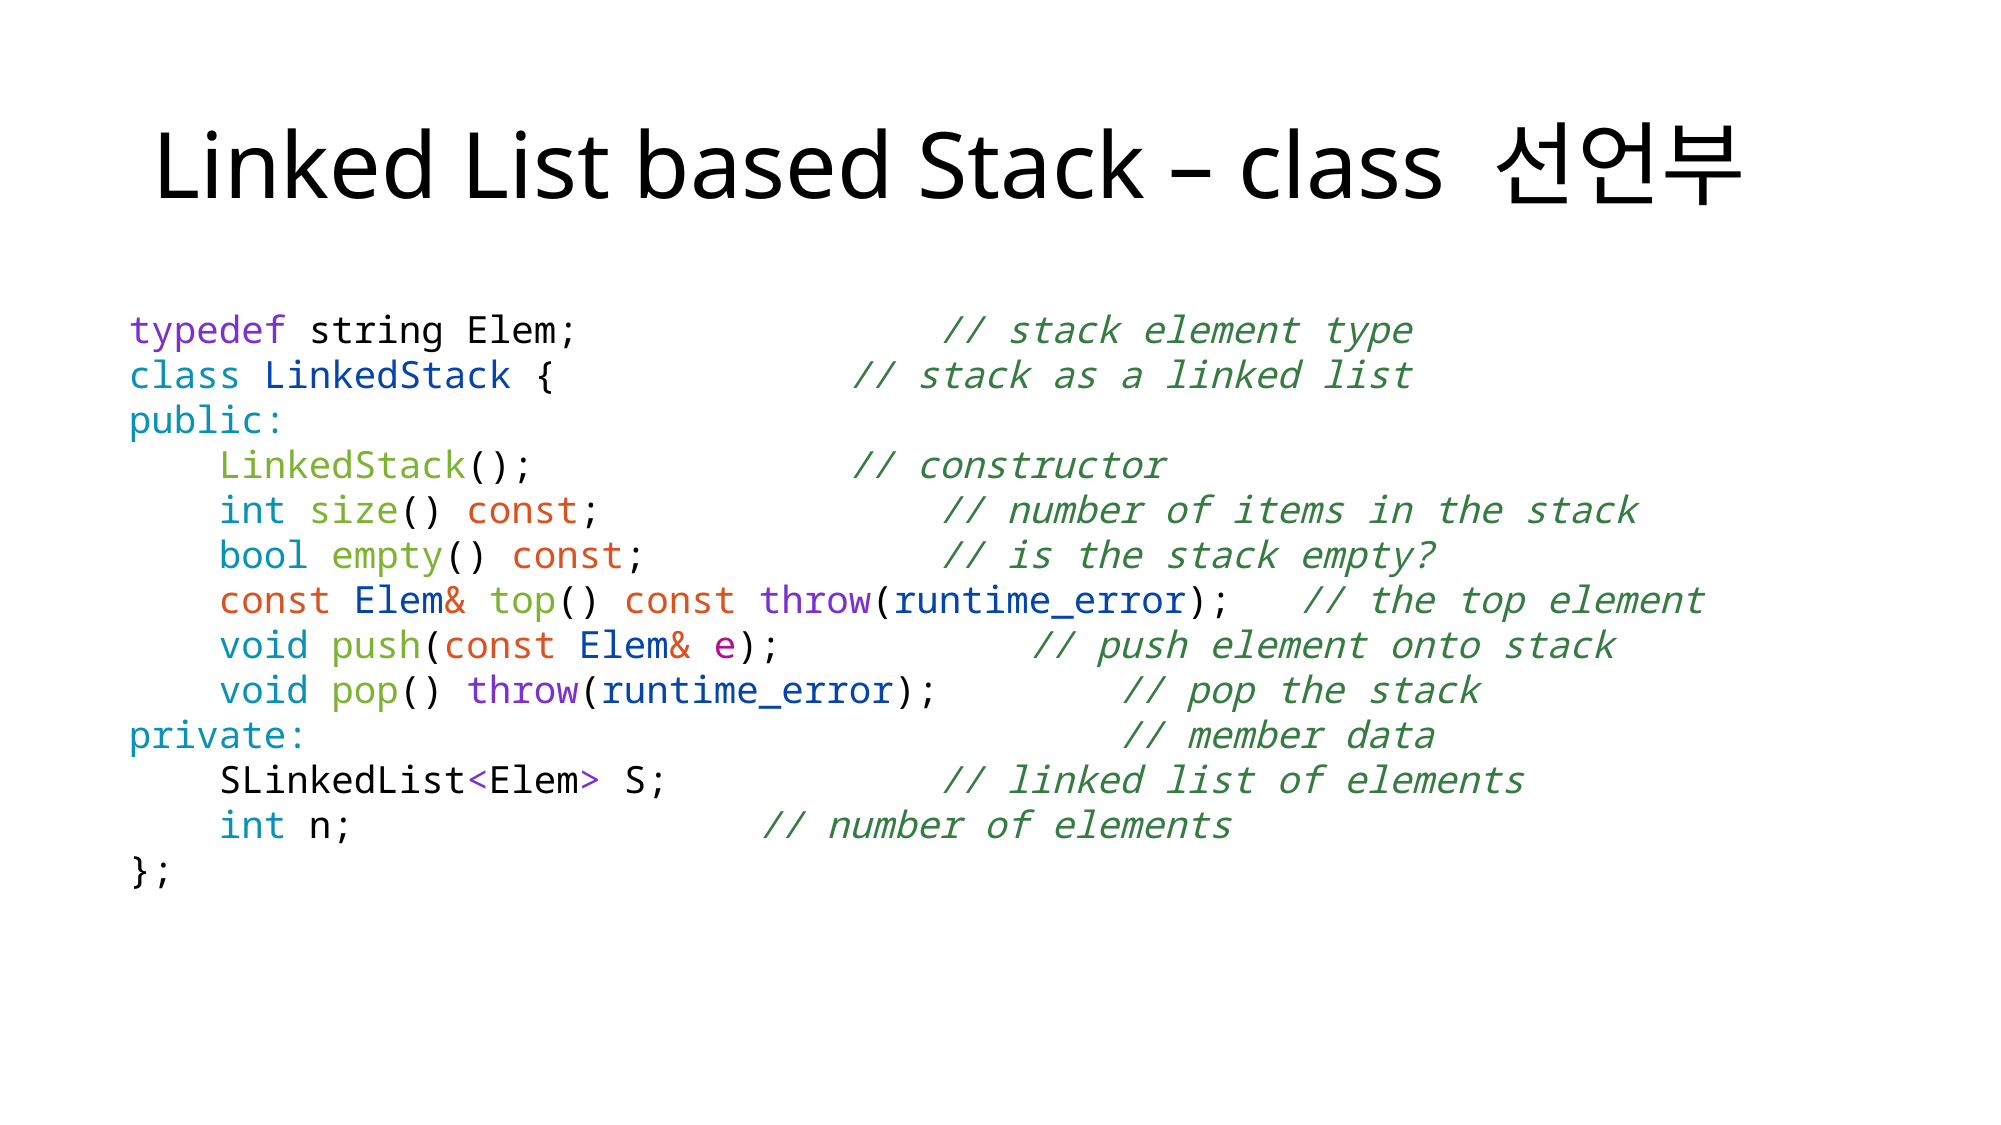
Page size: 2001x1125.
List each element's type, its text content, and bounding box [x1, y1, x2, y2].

text_box typedef string Elem; // stack element type class LinkedStack { // stack as a linked list public: LinkedStack(); // constructor int size() const; // number of items in the stack bool empty() const; // is the stack empty? const Elem& top() const throw(runtime_error); // the top element void push(const Elem& e); // push element onto stack void pop() throw(runtime_error); // pop the stack private: // member data SLinkedList<Elem> S; // linked list of elements int n; // number of elements }; [114, 298, 1886, 899]
title Linked List based Stack – class 선언부 [137, 59, 1863, 278]
